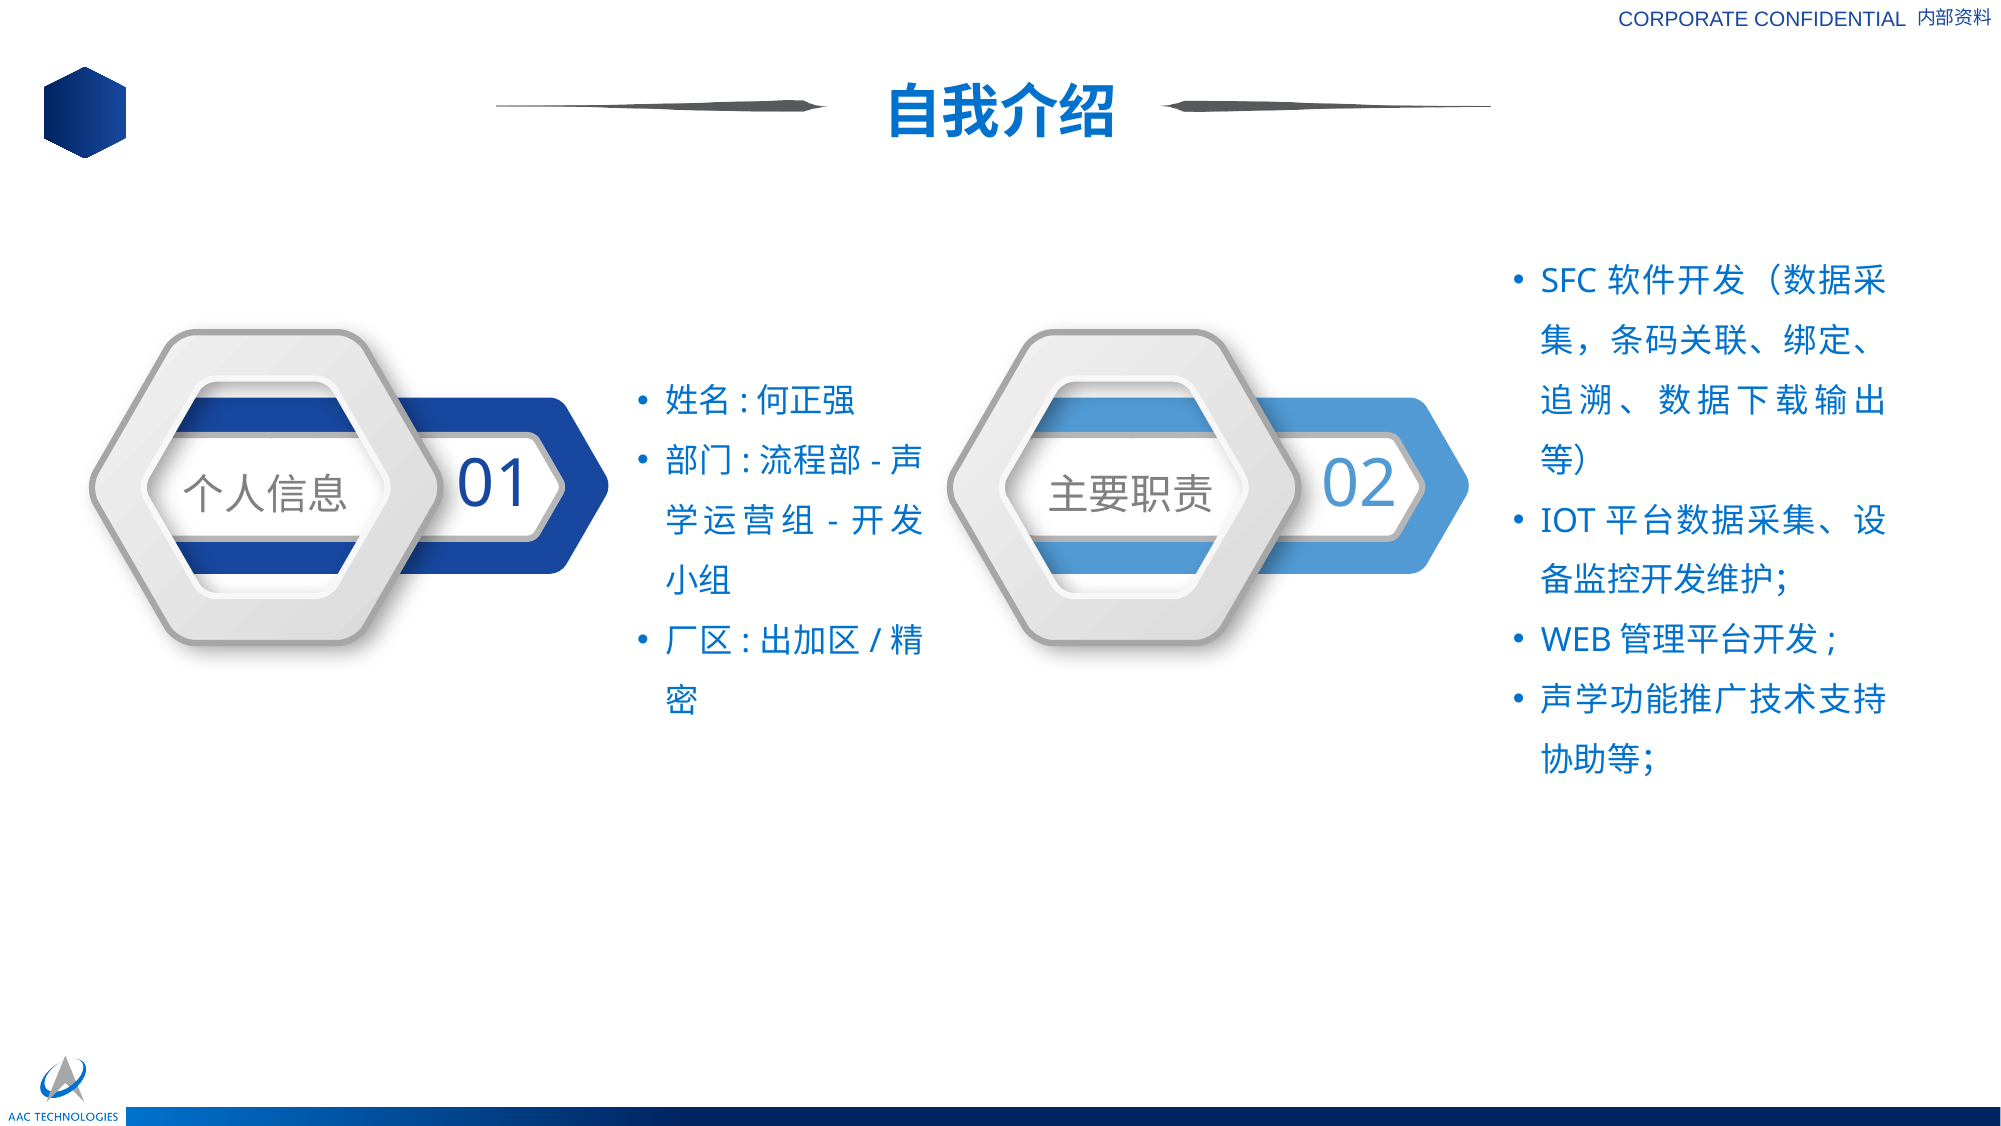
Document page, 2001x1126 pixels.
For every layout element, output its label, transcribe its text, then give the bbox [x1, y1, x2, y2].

text_box SFC软件开发（数据采集，条码关联、绑定、追溯、数据下载输出等） IOT平台数据采集、设备监控开发维护； WEB管理平台开发; 声学功能推广技术支持协助等； [1498, 231, 1902, 786]
picture [1157, 99, 1492, 112]
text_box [90, 329, 442, 644]
picture [495, 99, 830, 112]
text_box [1304, 397, 1470, 574]
text_box 自我介绍 [779, 74, 1221, 145]
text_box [948, 329, 1300, 644]
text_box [446, 397, 609, 574]
picture [8, 1055, 118, 1121]
text_box 姓名:何正强 部门:流程部-声学运营组-开发小组 厂区:出加区/精密 [622, 352, 939, 727]
